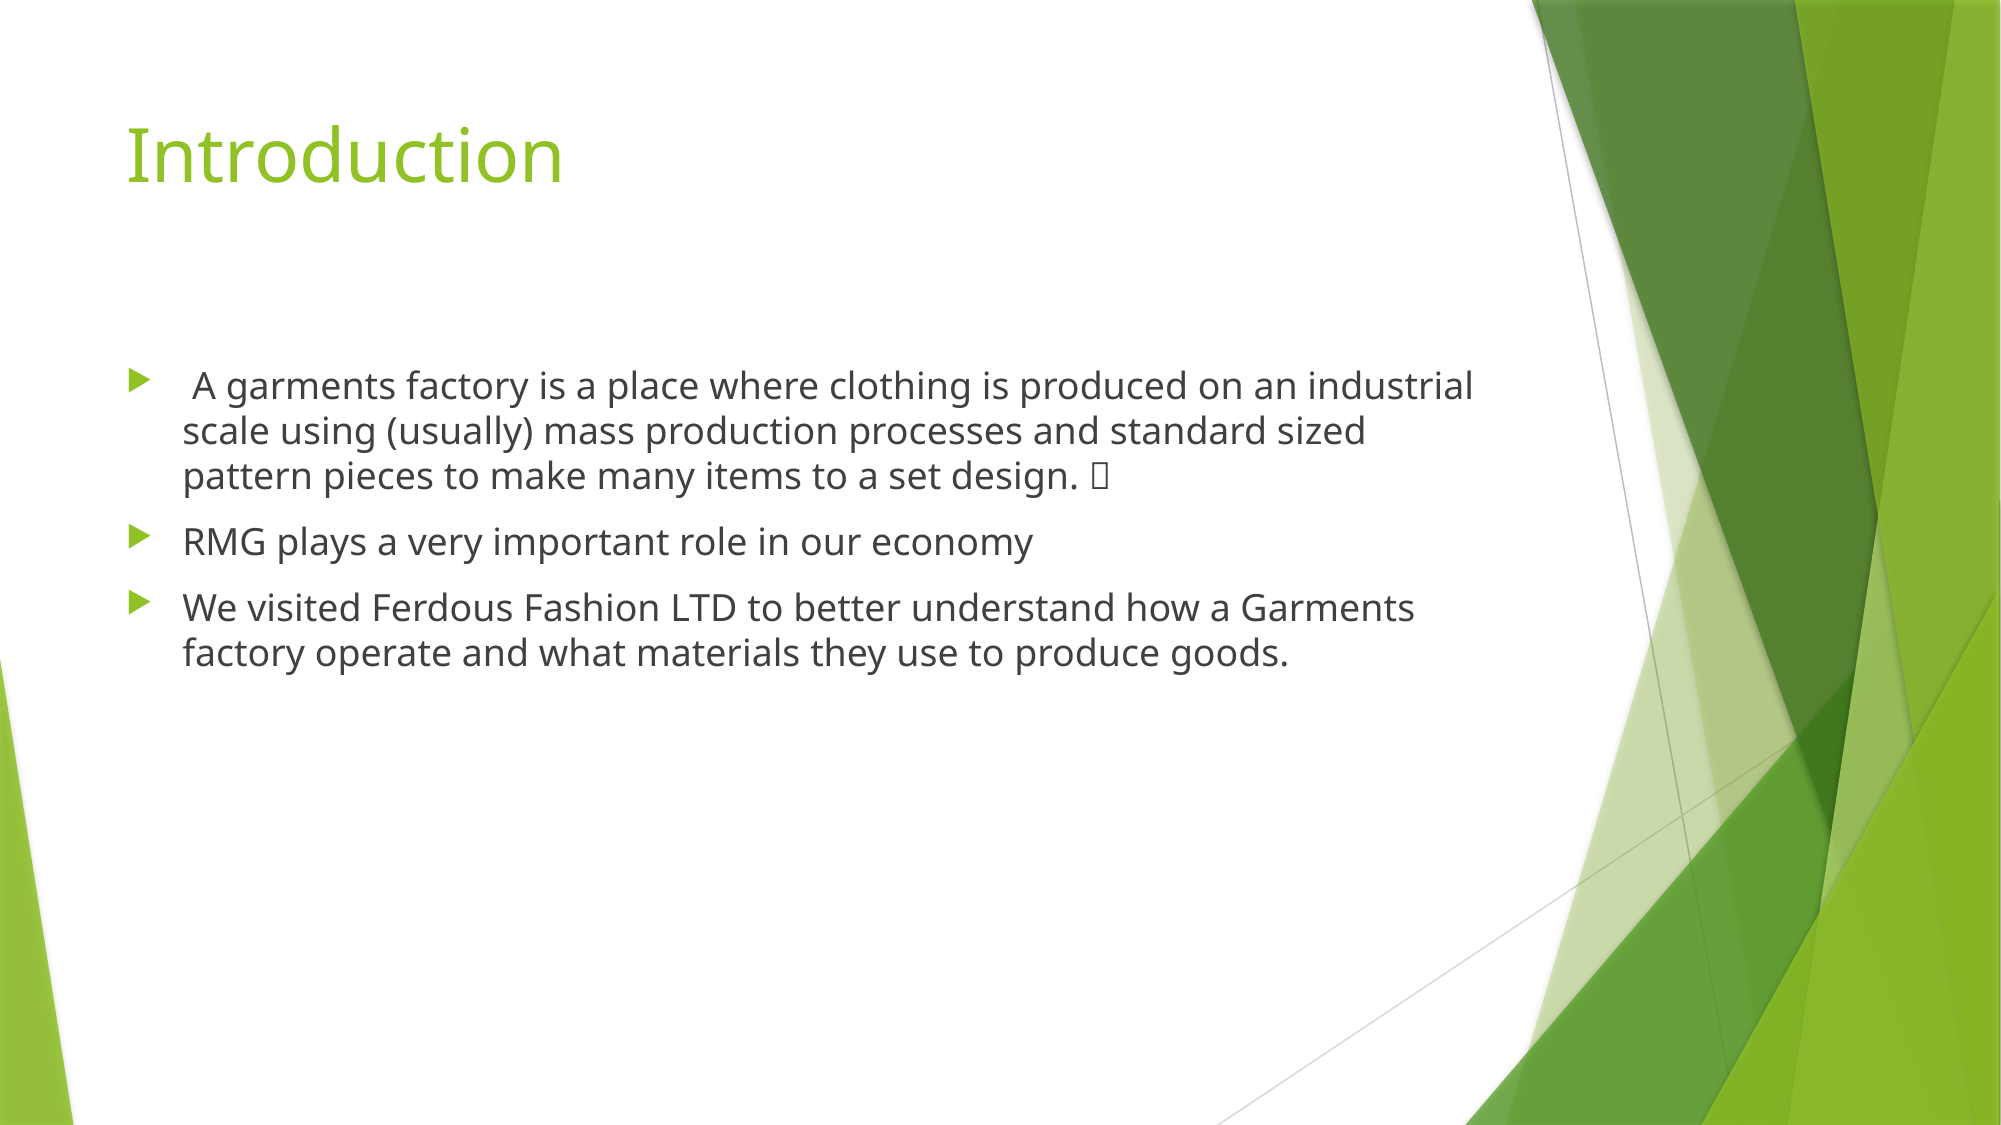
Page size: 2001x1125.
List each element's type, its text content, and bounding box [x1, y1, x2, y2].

list A garments factory is a place where clothing is produced on an industrial scale using (usually) mass production processes and standard sized pattern pieces to make many items to a set design.  RMG plays a very important role in our economy We visited Ferdous Fashion LTD to better understand how a Garments factory operate and what materials they use to produce goods. [111, 354, 1522, 992]
title Introduction [111, 99, 1522, 317]
